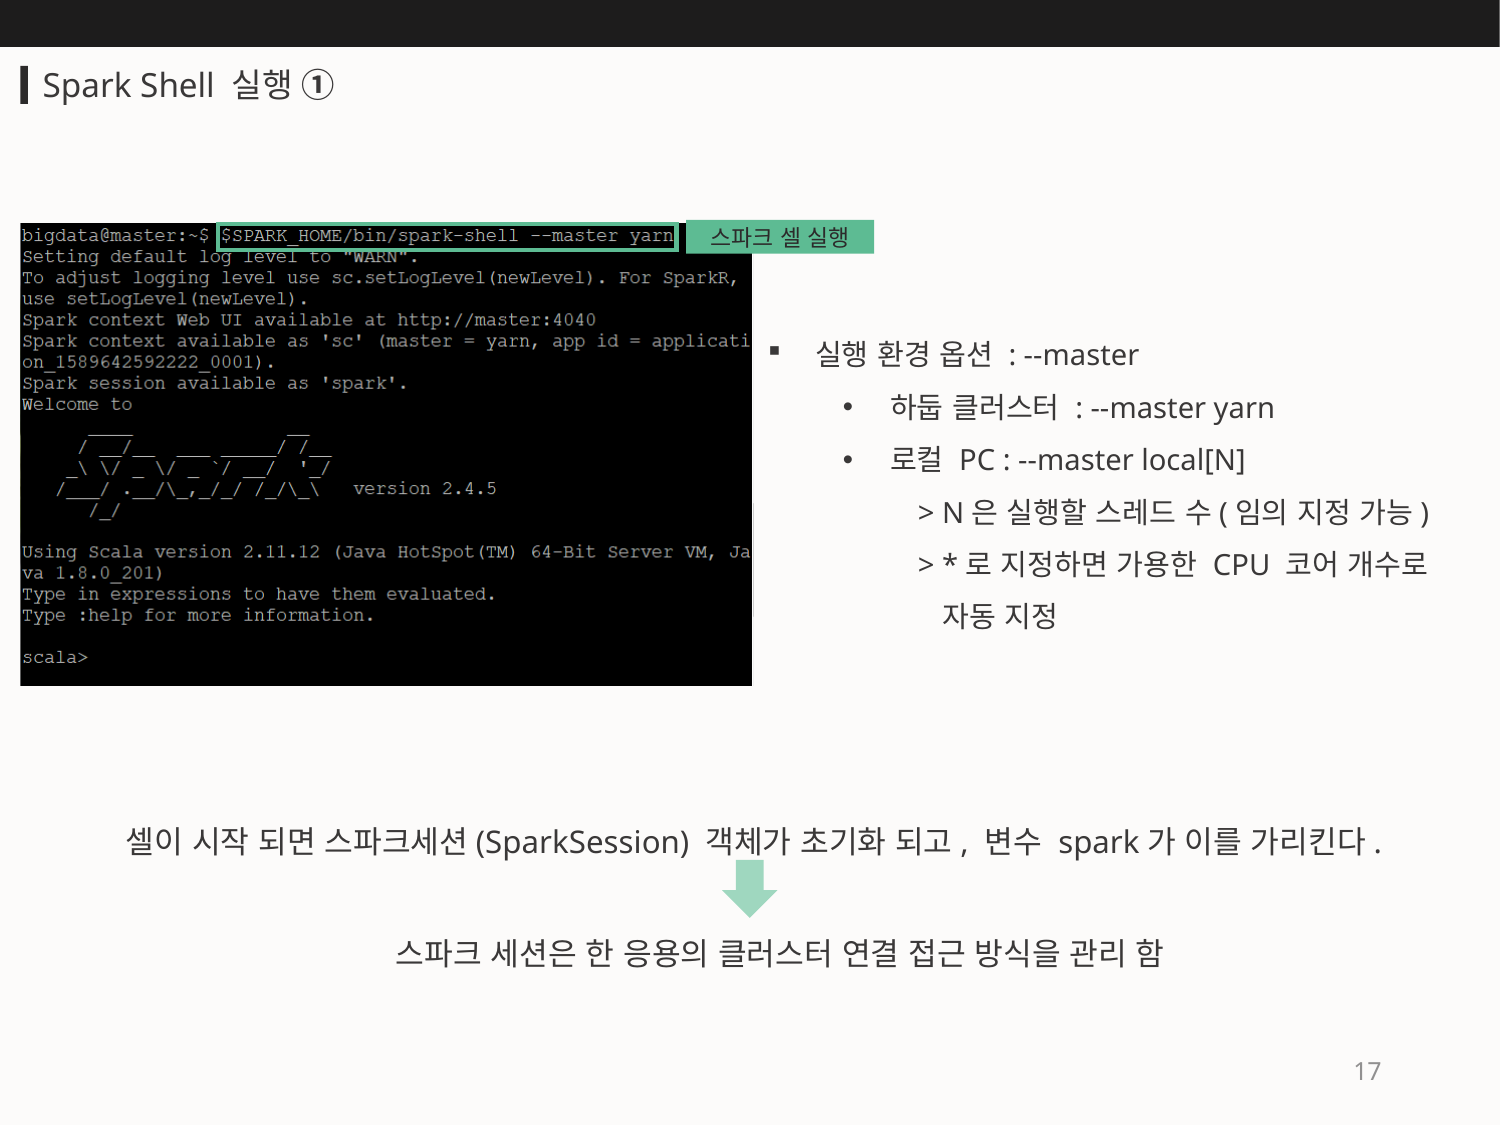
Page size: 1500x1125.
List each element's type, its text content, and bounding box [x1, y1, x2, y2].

picture [20, 223, 754, 686]
text_box 스파크 셀 실행 [685, 219, 875, 255]
text_box [19, 65, 27, 105]
text_box Spark Shell 실행 ① [27, 56, 869, 112]
text_box 실행 환경 옵션 : --master 하둡 클러스터 : --master yarn 로컬 PC : --master local[N] > N은 실행할 스레드 수(임의 지정 가능) > *로 지정하면 가용한 CPU 코어 개수로 자동 지정 [754, 311, 1478, 642]
slide_number 17 [1059, 1042, 1397, 1103]
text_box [111, 796, 1450, 982]
text_box [0, 0, 1500, 48]
text_box [37, 187, 1035, 284]
